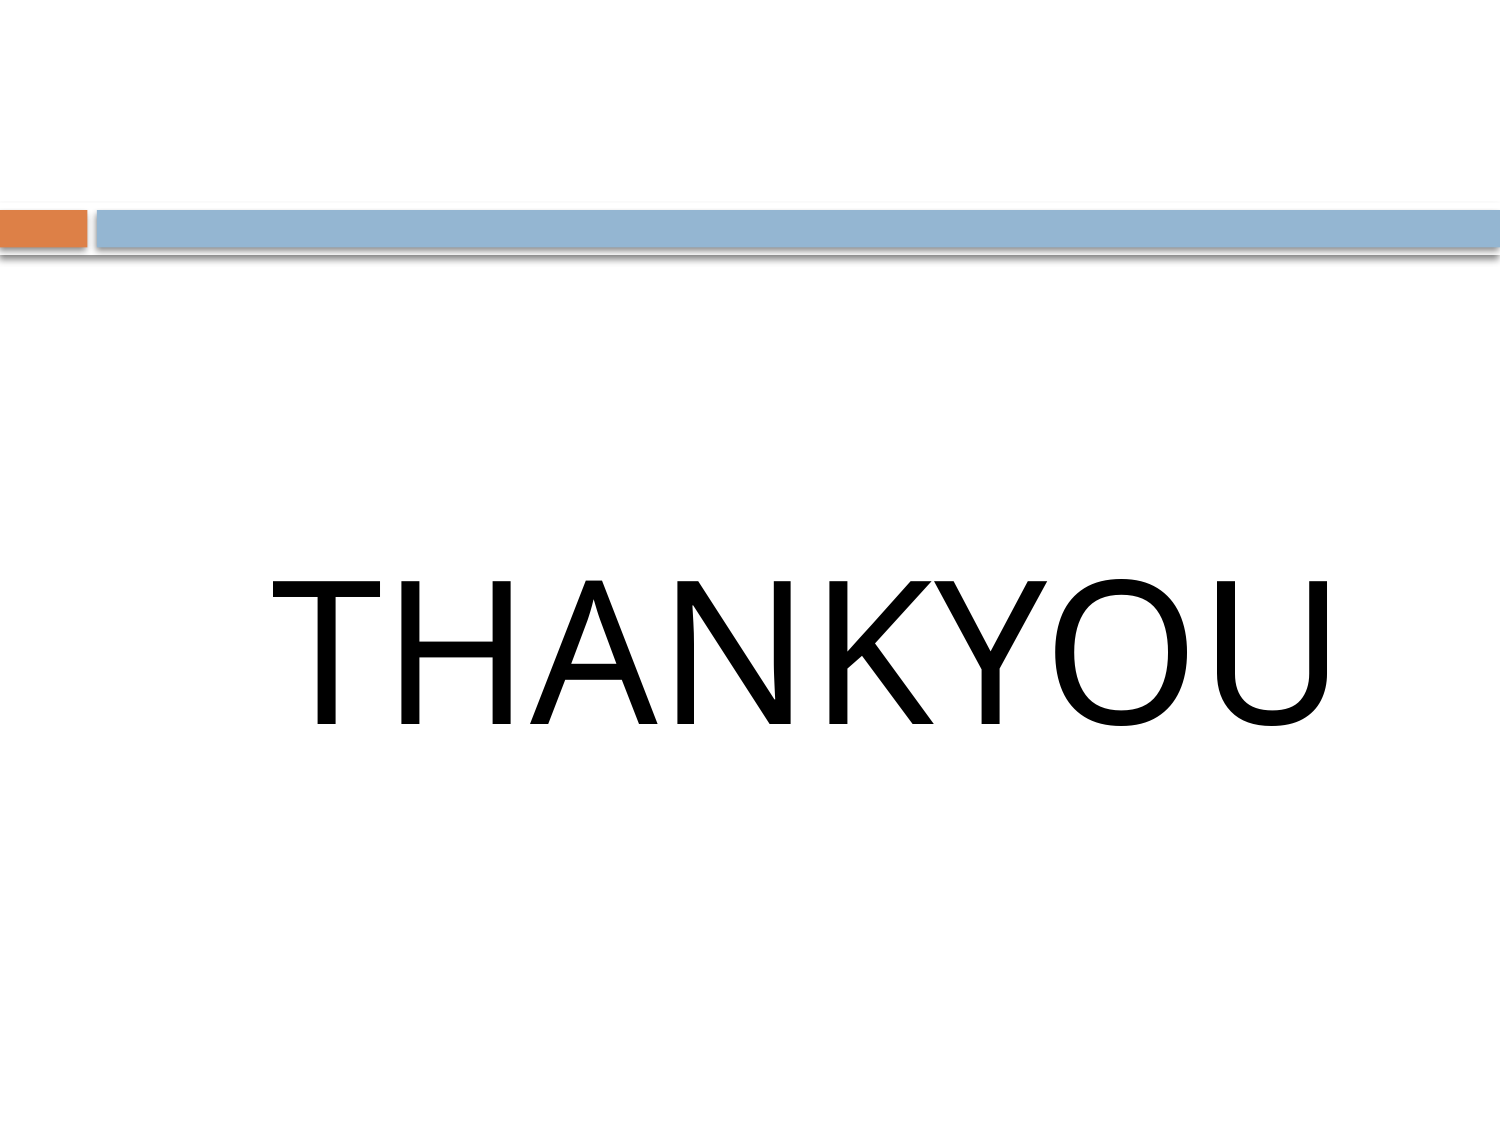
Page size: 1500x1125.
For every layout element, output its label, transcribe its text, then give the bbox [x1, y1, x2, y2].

list THANKYOU [100, 262, 1438, 1000]
